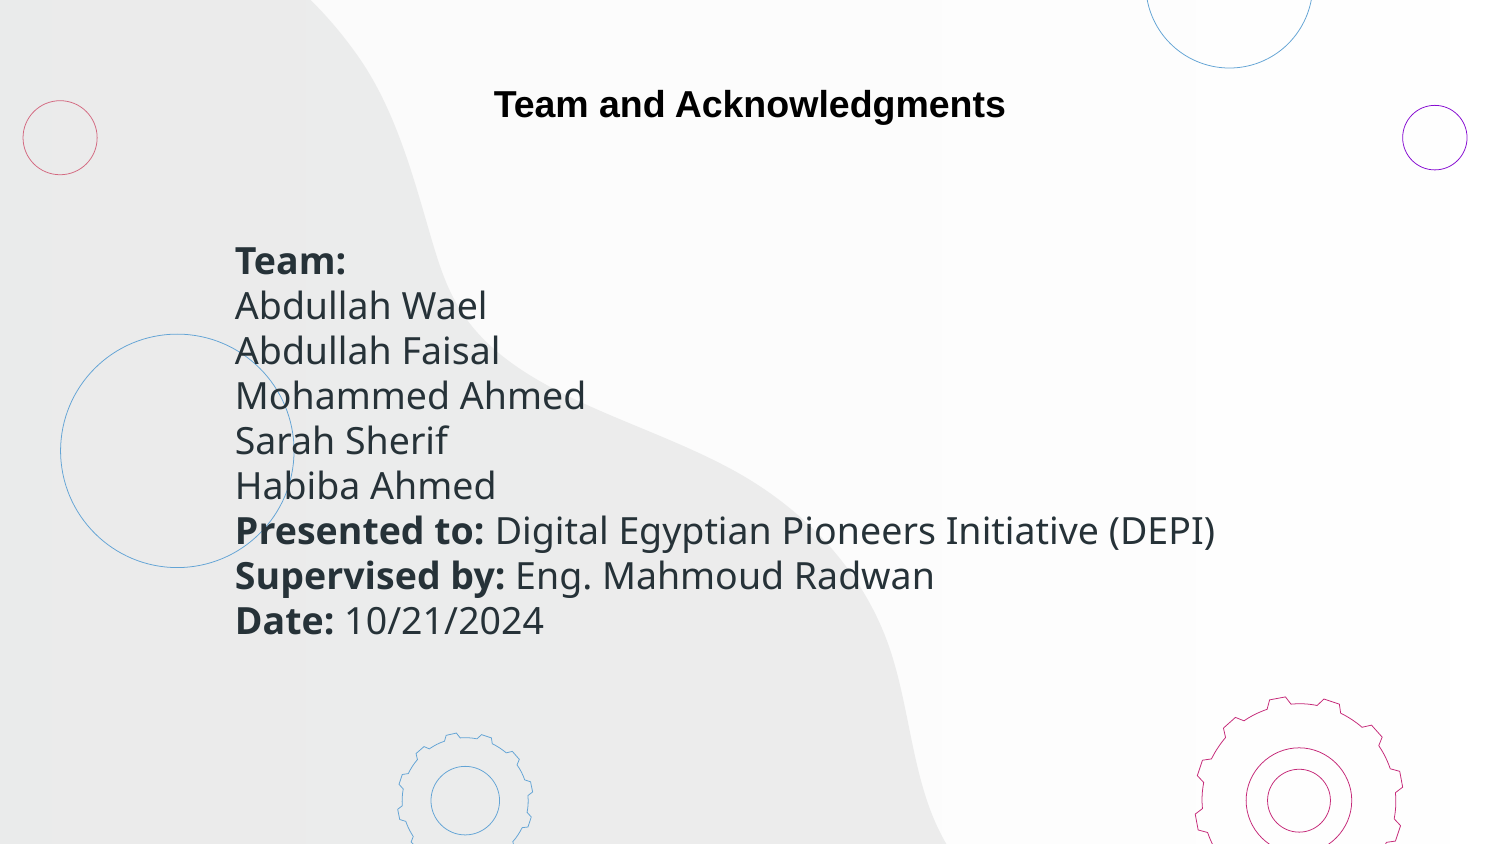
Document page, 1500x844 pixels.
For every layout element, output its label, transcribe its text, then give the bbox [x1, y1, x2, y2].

title Team and Acknowledgments [116, 107, 1383, 168]
subtitle Team: Abdullah Wael Abdullah Faisal Mohammed Ahmed Sarah Sherif Habiba Ahmed Presented to: Digital Egyptian Pioneers Initiative (DEPI) Supervised by: Eng. Mahmoud Radwan Date: 10/21/2024 [219, 237, 1280, 687]
